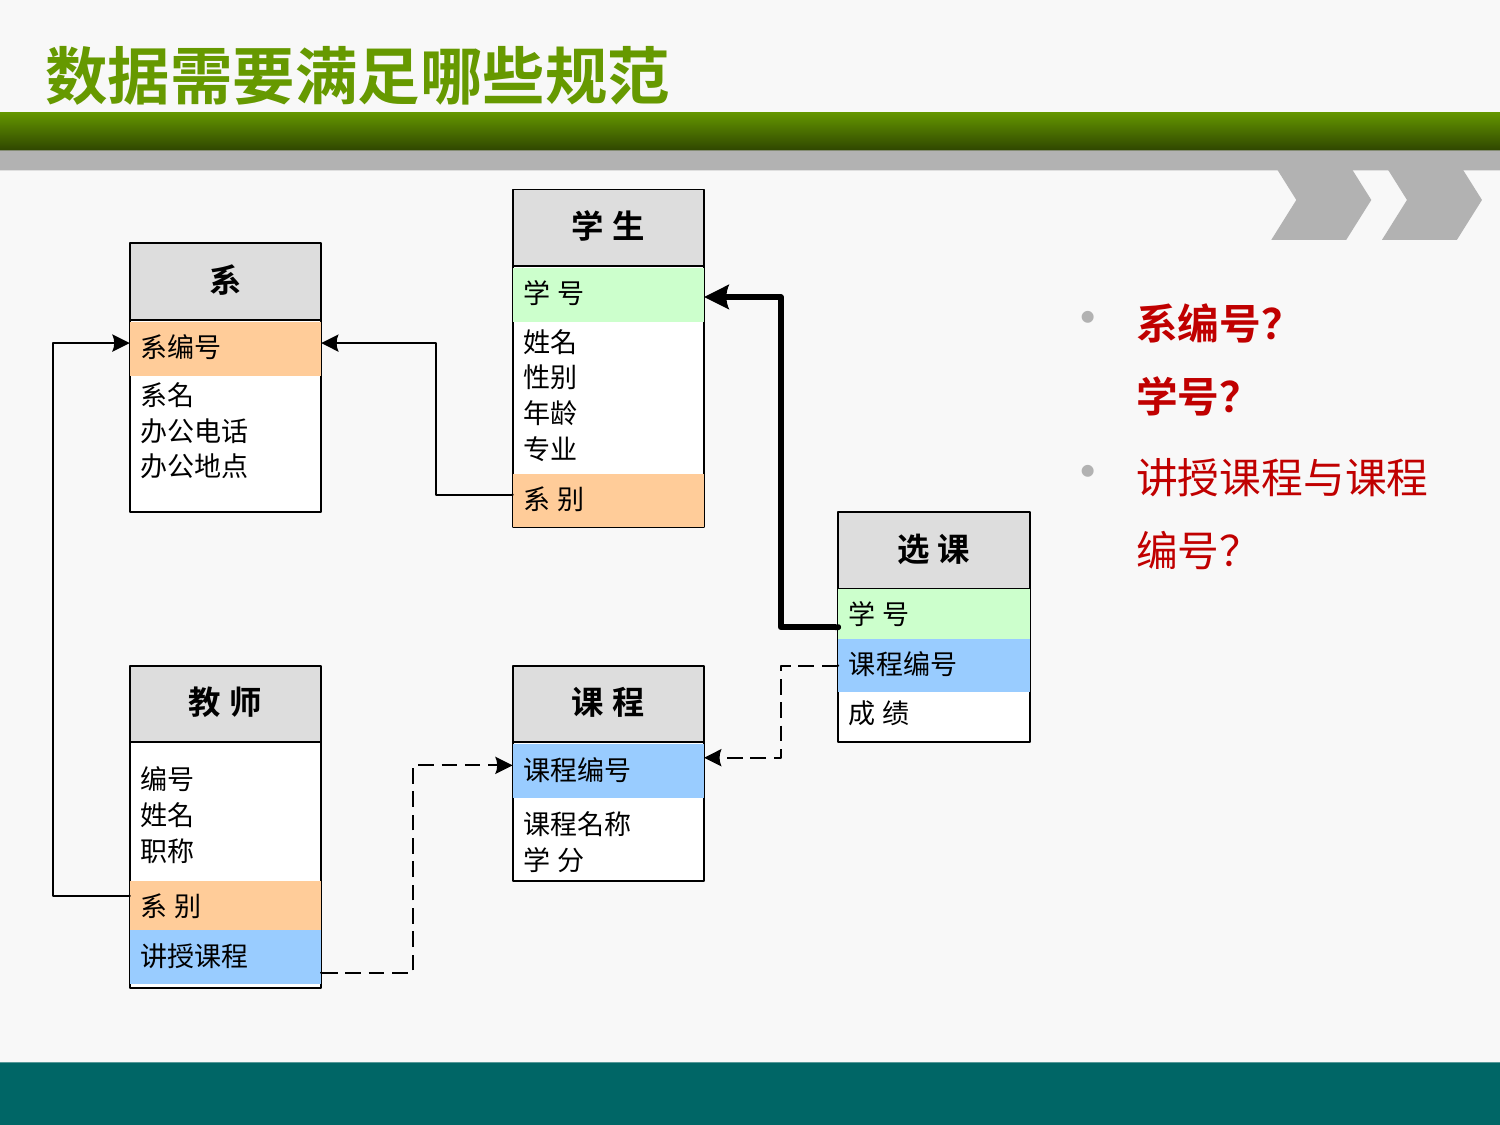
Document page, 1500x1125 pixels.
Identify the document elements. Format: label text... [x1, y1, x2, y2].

text_box 系编号？ 学号？ 讲授课程与课程编号？ [1065, 267, 1466, 646]
title 数据需要满足哪些规范 [30, 24, 1463, 125]
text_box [30, 184, 1035, 996]
